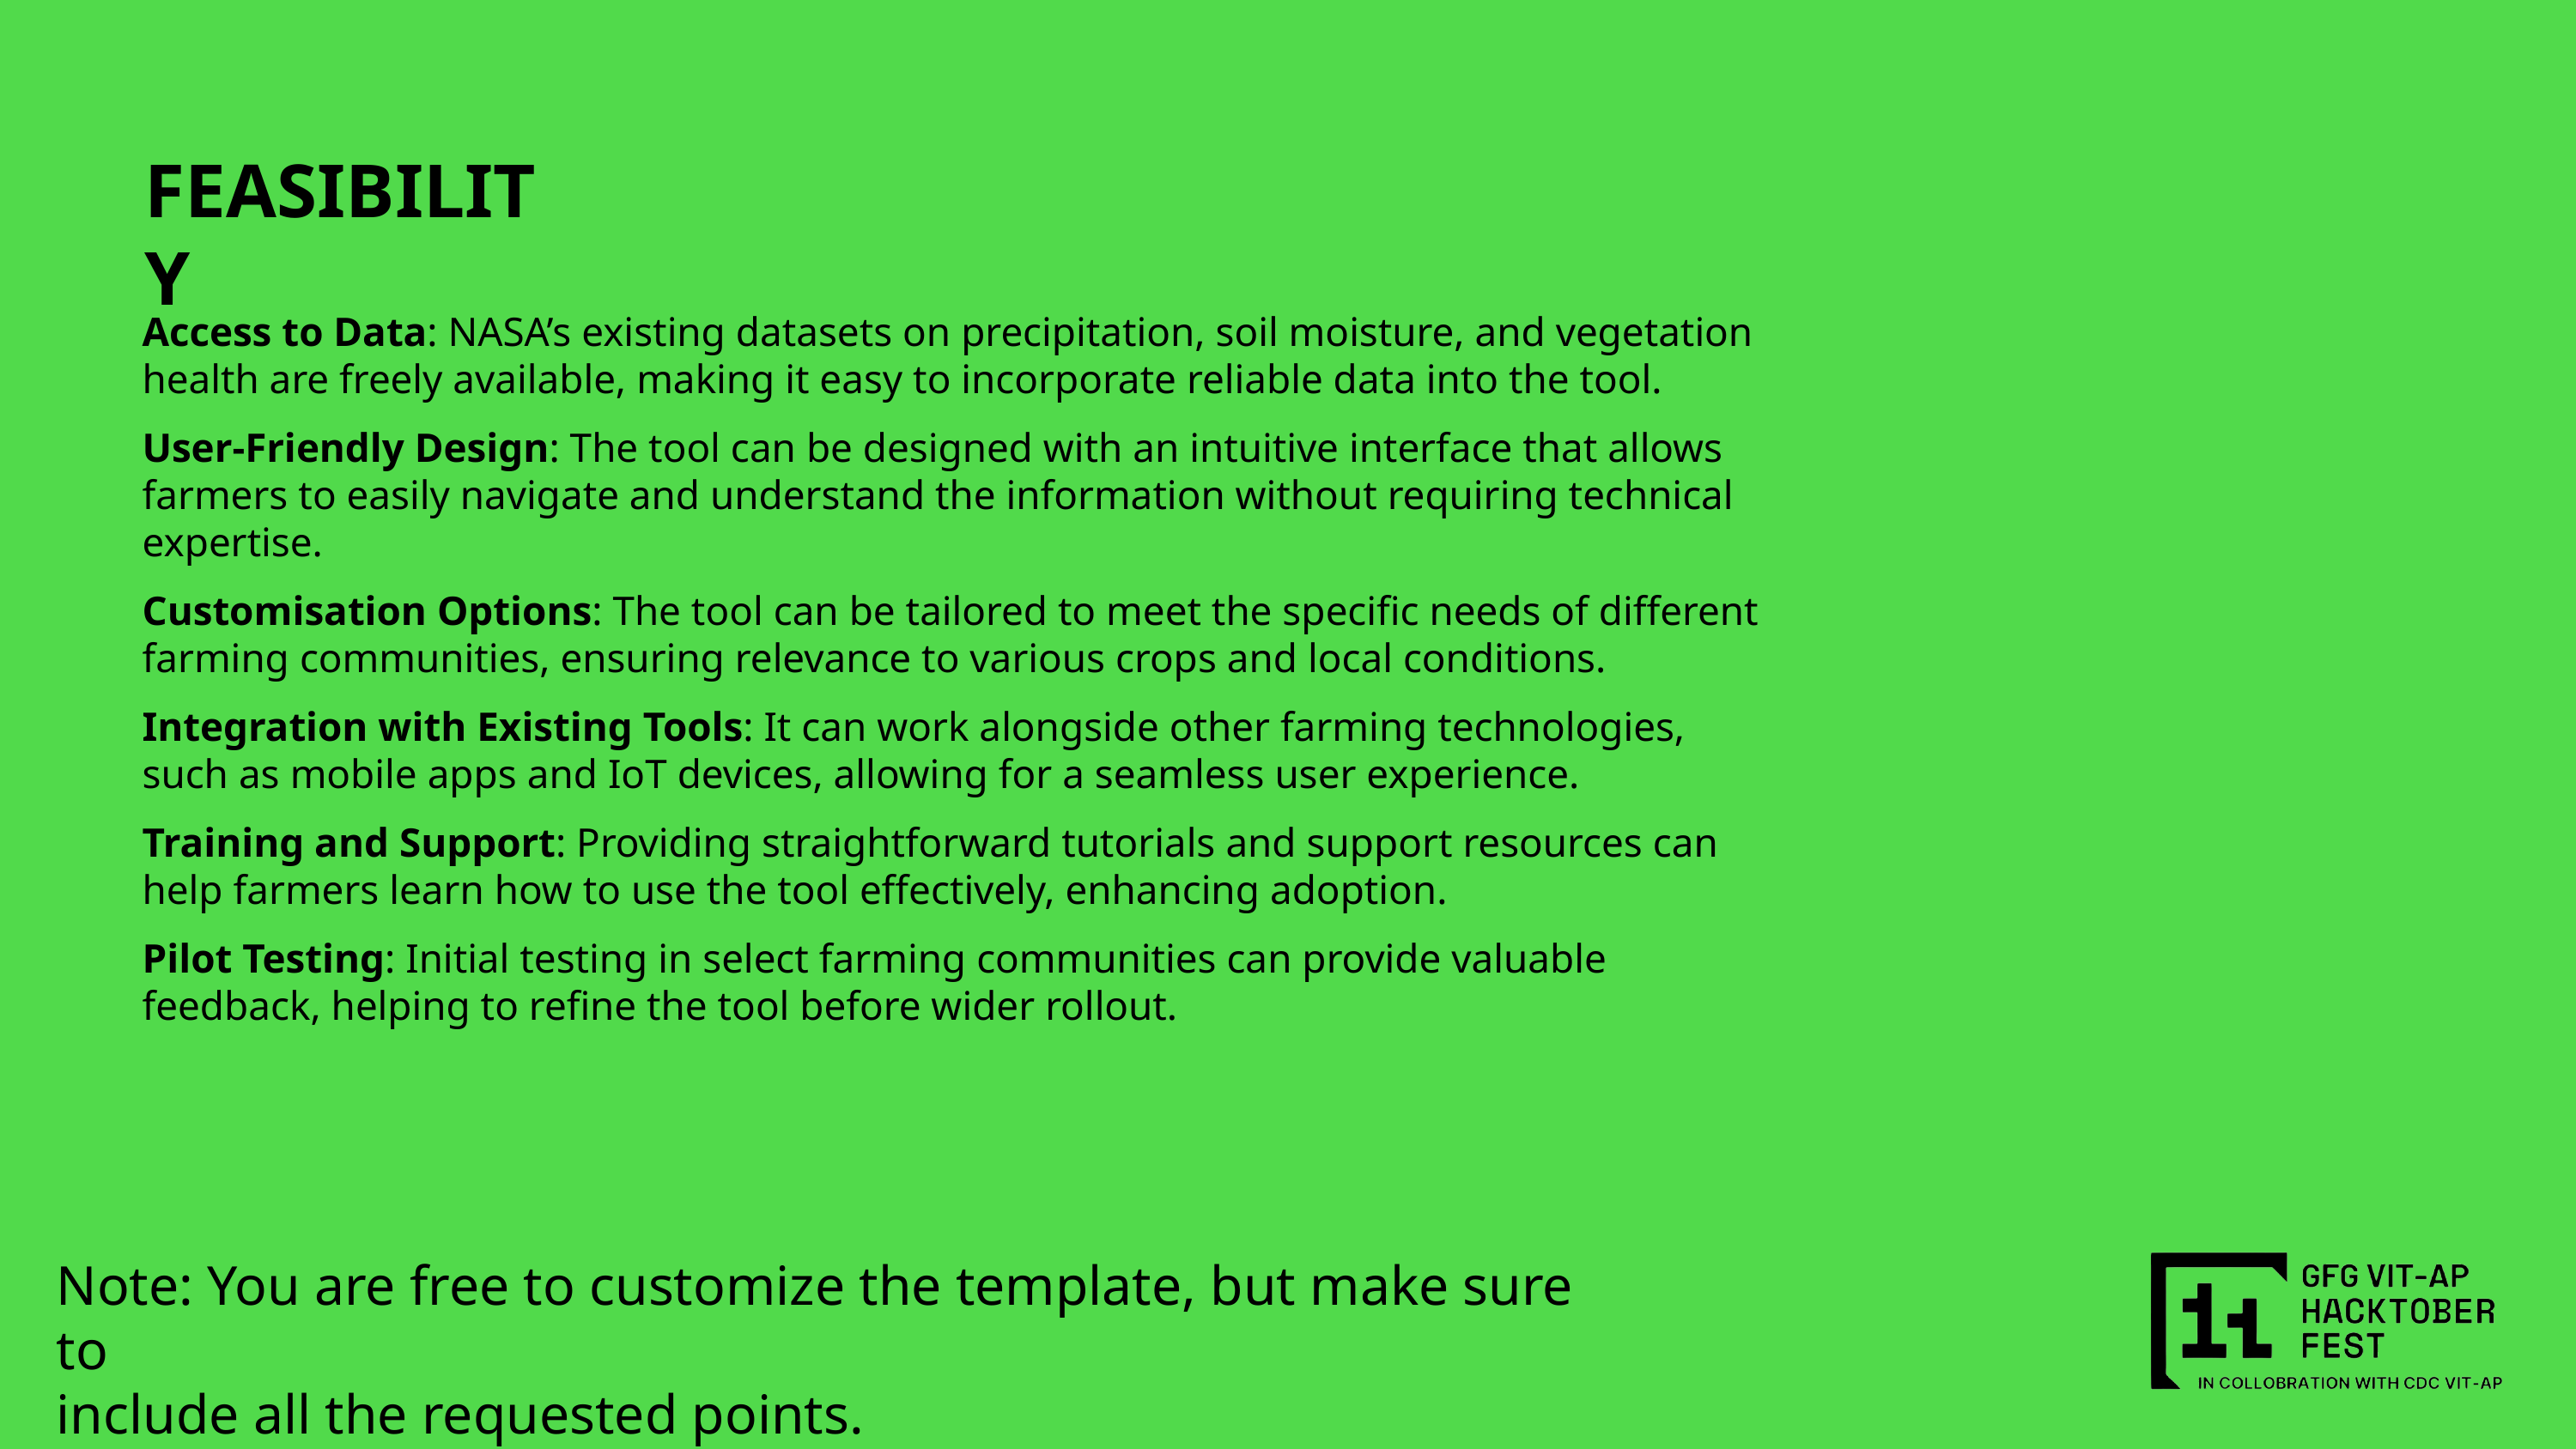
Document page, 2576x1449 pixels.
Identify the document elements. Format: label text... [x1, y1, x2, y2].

text_box Note: You are free to customize the template, but make sure to include all the requested points. [56, 1251, 1591, 1445]
picture [2085, 1179, 2576, 1449]
text_box Access to Data: NASA’s existing datasets on precipitation, soil moisture, and vegetation health are freely available, making it easy to incorporate reliable data into the tool. User-Friendly Design: The tool can be designed with an intuitive interface that allows farmers to easily navigate and understand the information without requiring technical expertise. Customisation Options: The tool can be tailored to meet the specific needs of different farming communities, ensuring relevance to various crops and local conditions. Integration with Existing Tools: It can work alongside other farming technologies, such as mobile apps and IoT devices, allowing for a seamless user experience. Training and Support: Providing straightforward tutorials and support resources can help farmers learn how to use the tool effectively, enhancing adoption. Pilot Testing: Initial testing in select farming communities can provide valuable feedback, helping to refine the tool before wider rollout. [142, 306, 1779, 1028]
text_box FEASIBILITY [144, 144, 564, 306]
